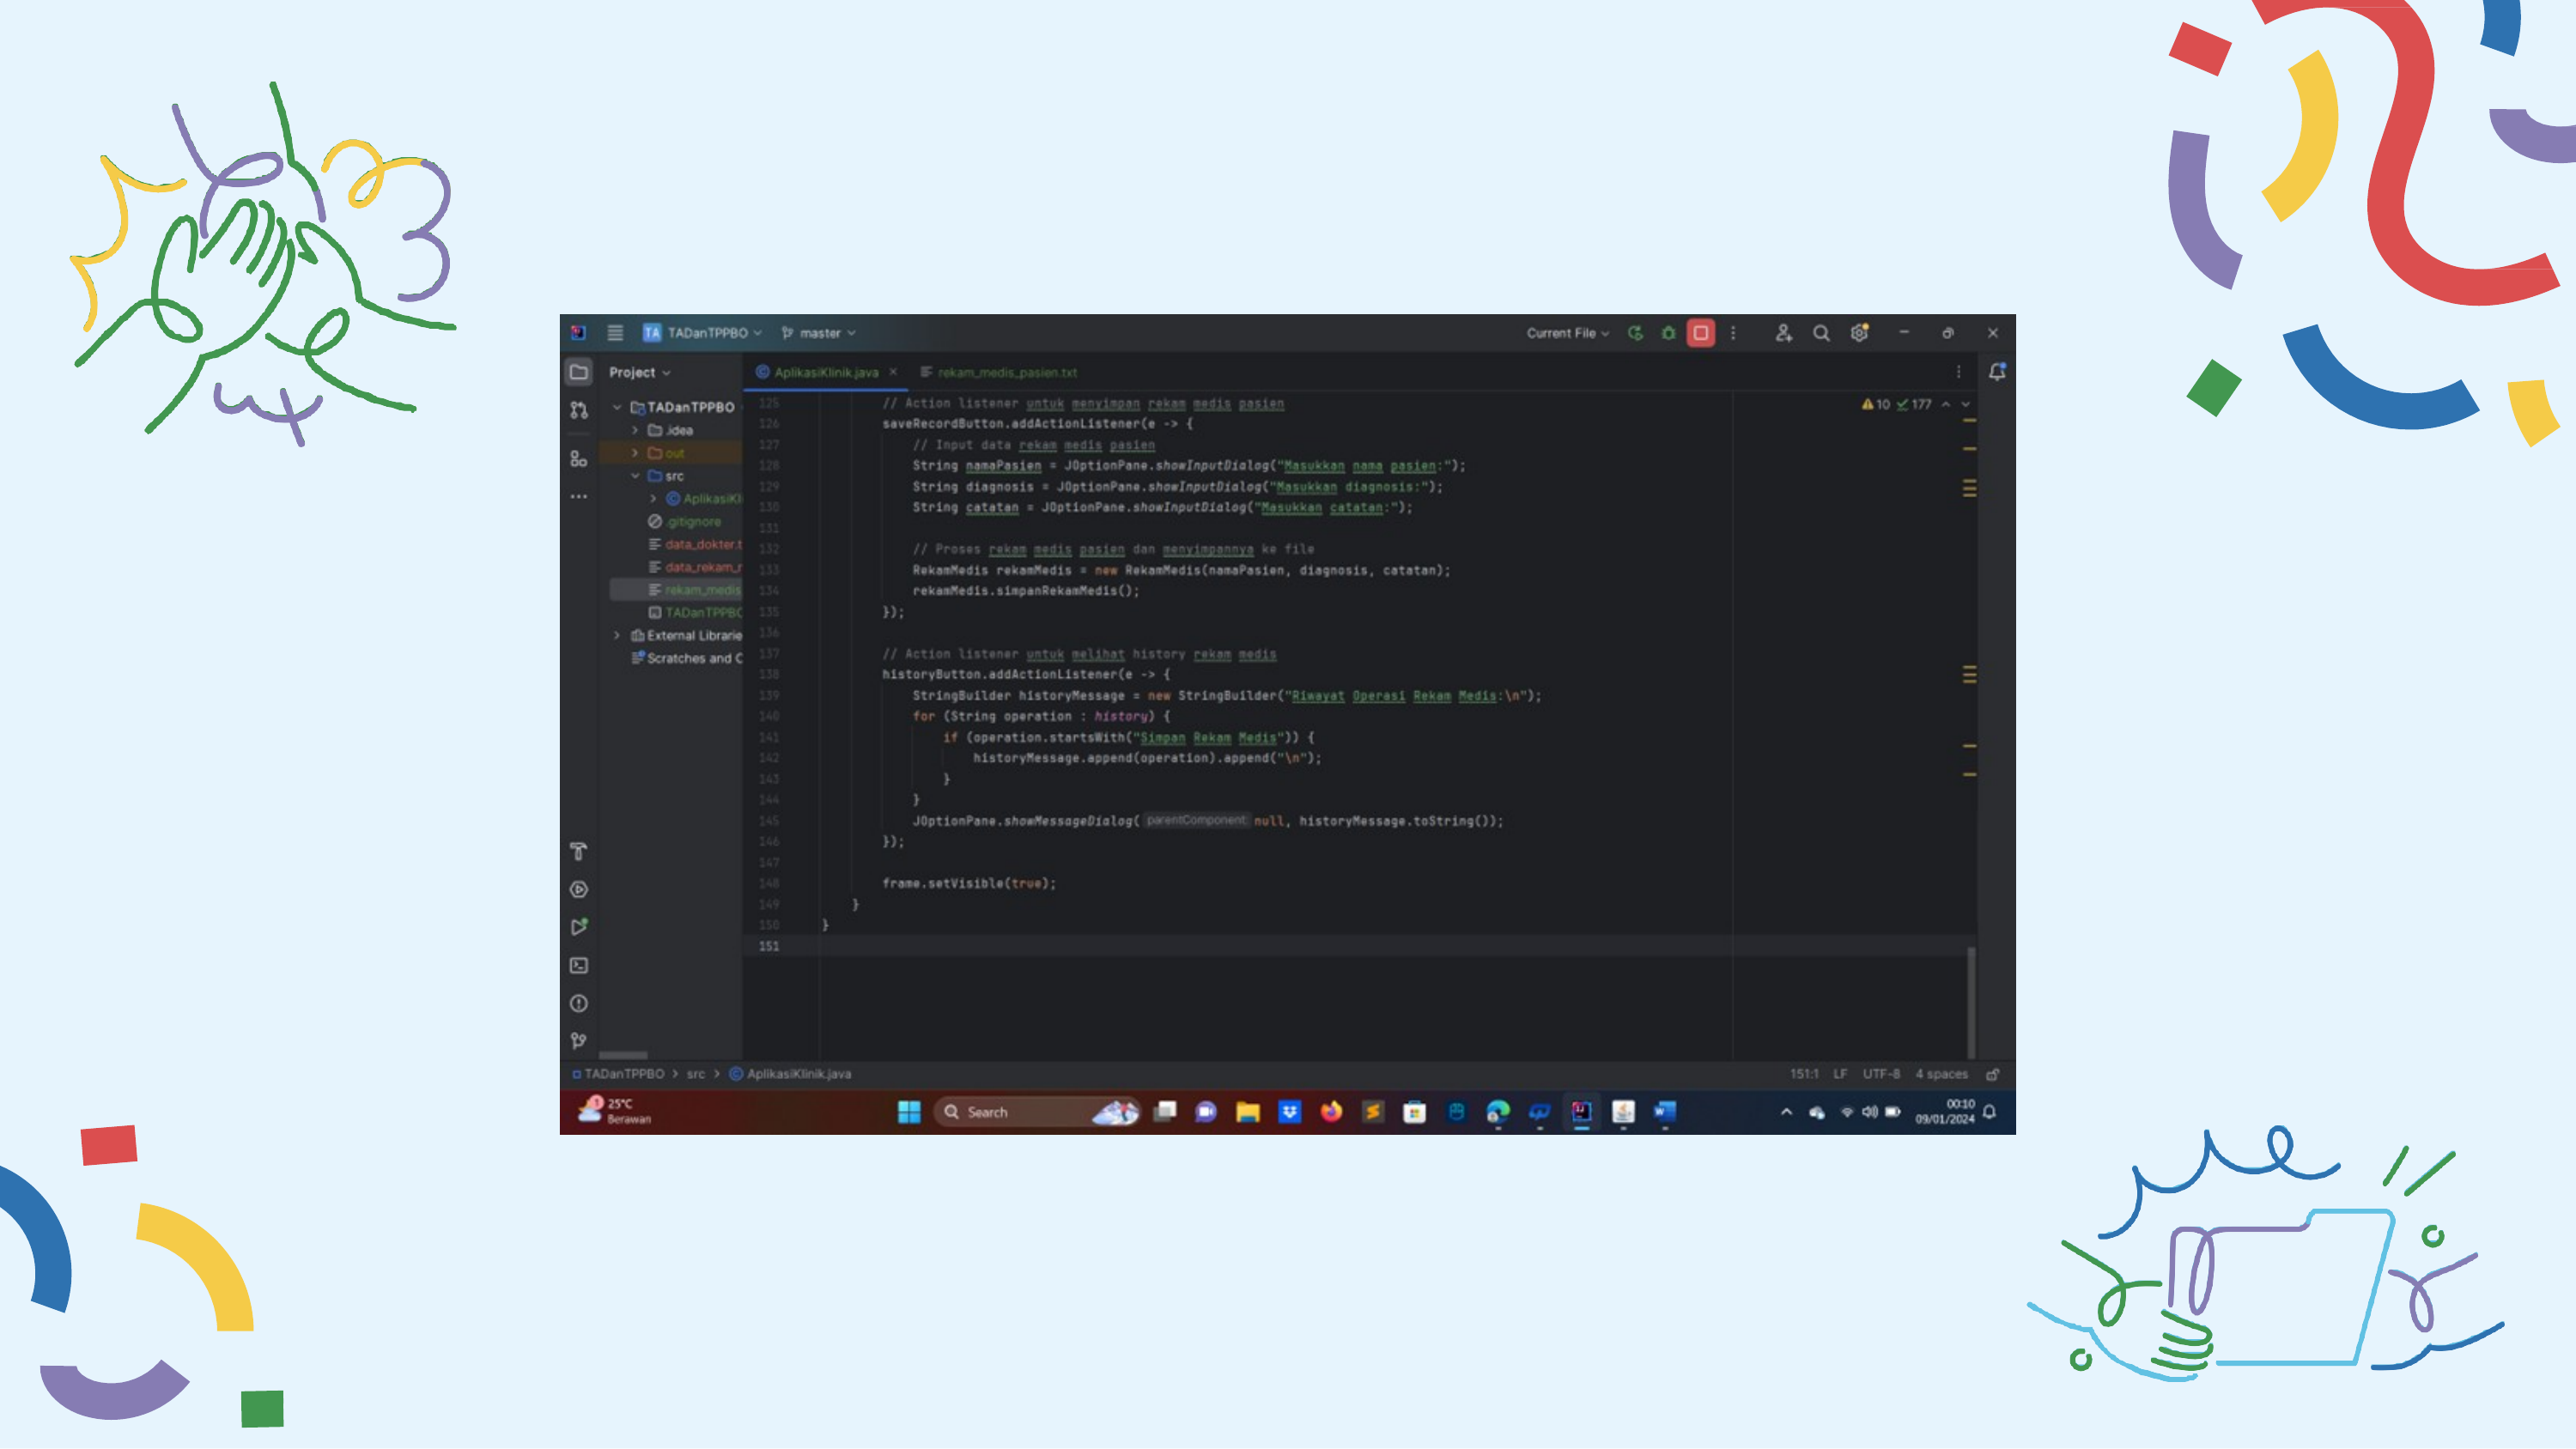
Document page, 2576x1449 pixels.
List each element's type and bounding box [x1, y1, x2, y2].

picture [2026, 1125, 2505, 1382]
picture [70, 81, 457, 448]
picture [559, 314, 2016, 1135]
